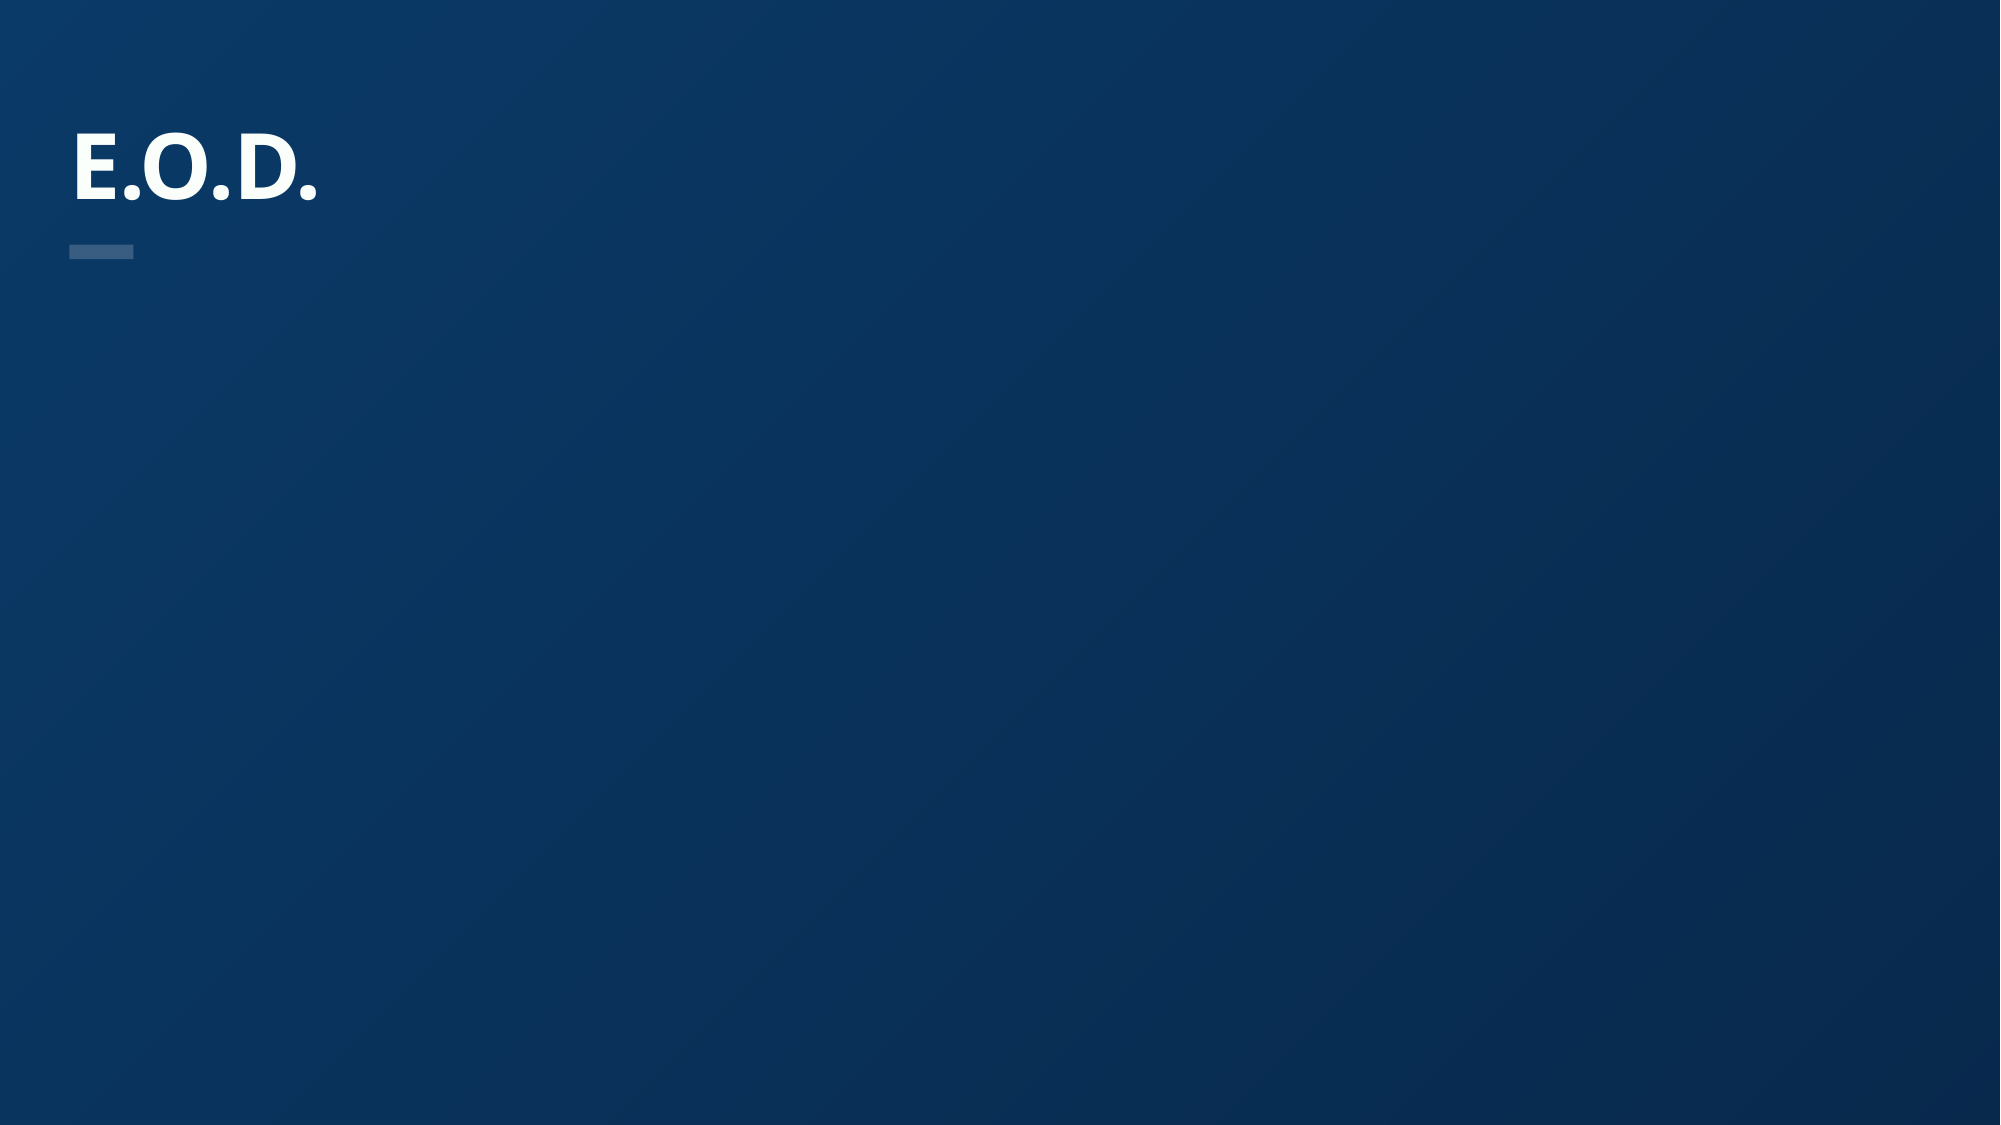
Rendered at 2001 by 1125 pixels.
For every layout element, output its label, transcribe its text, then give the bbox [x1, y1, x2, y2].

title E.O.D. [69, 115, 1849, 210]
